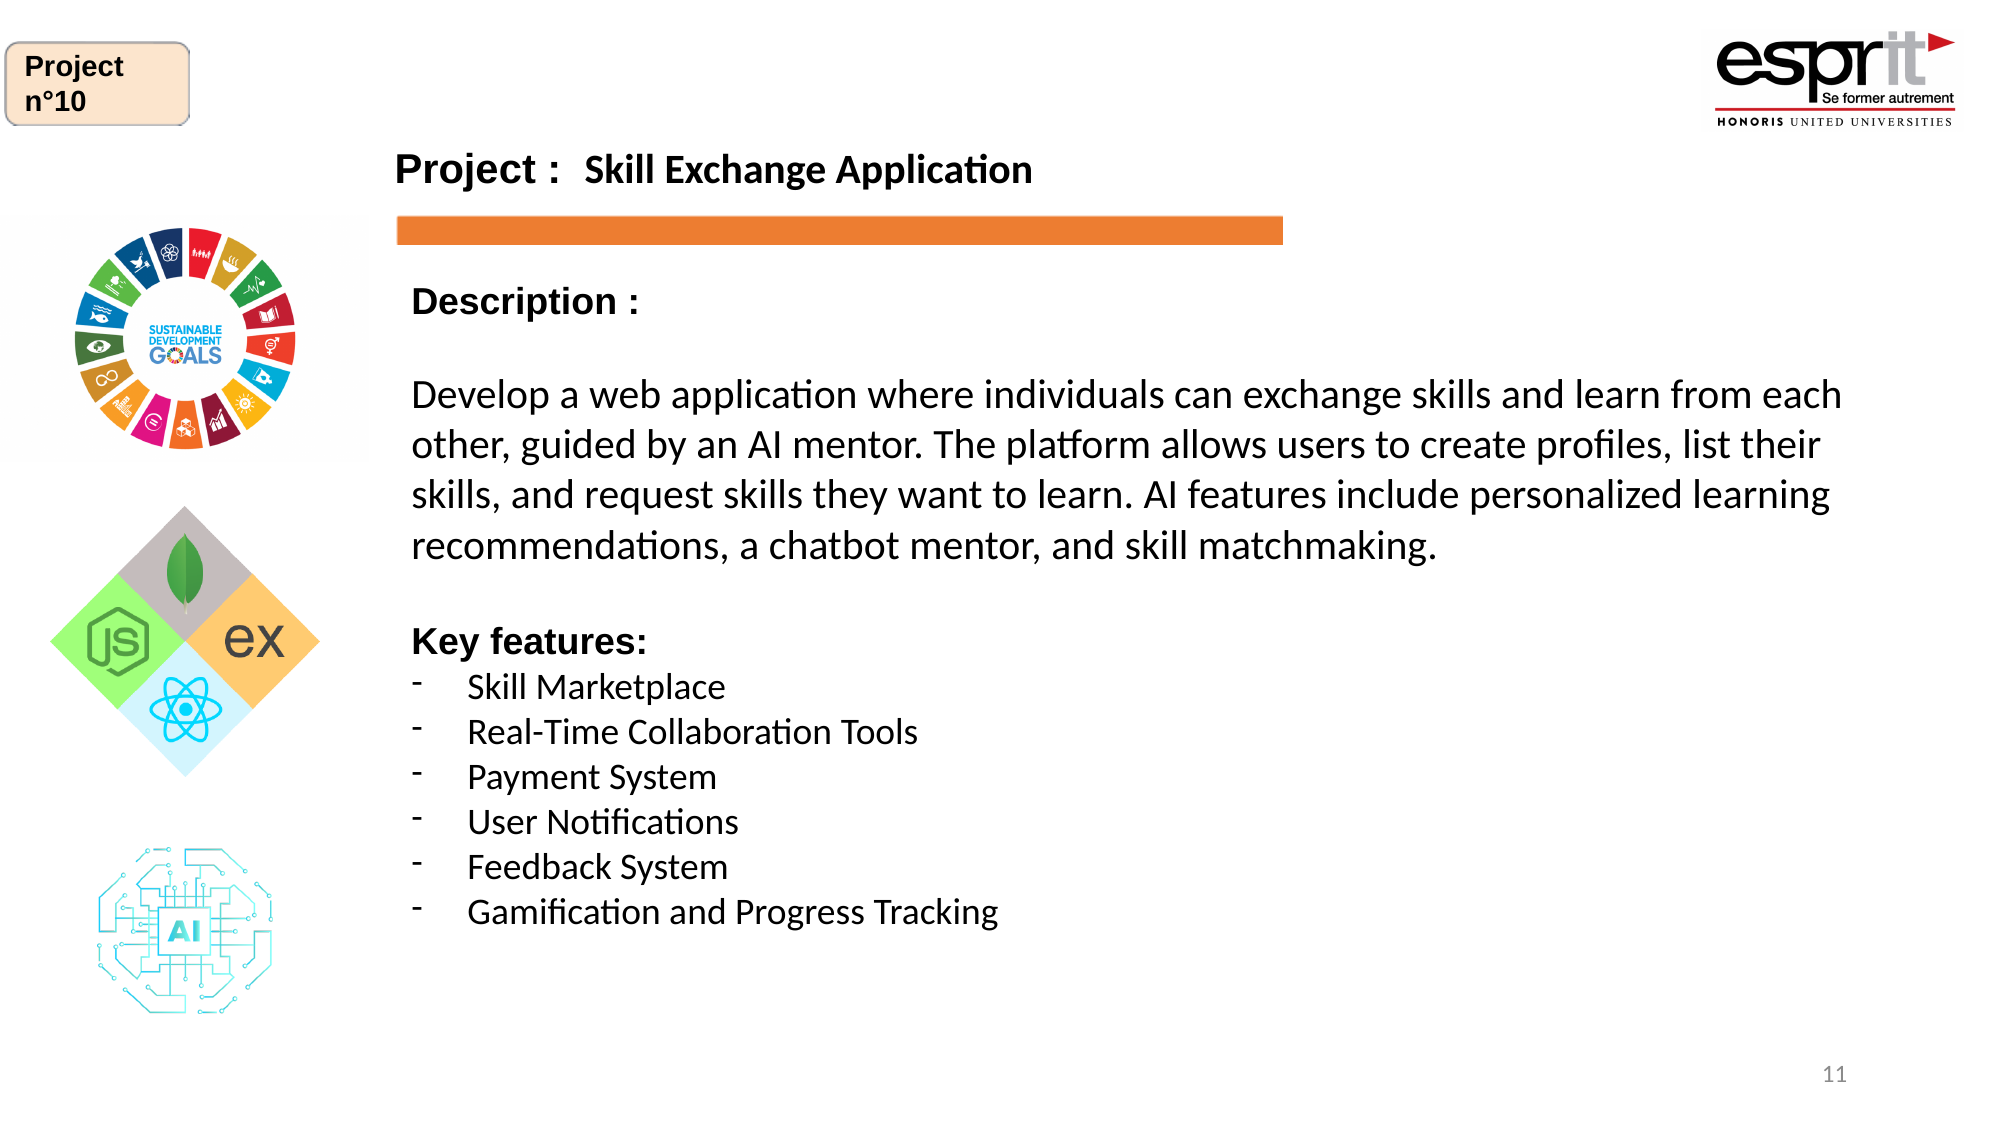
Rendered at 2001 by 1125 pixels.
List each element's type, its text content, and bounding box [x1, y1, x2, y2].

picture [35, 501, 335, 782]
picture [4, 41, 190, 126]
slide_number 11 [1412, 1042, 1863, 1103]
text_box Project : Skill Exchange Application [379, 134, 1650, 200]
text_box Description : Develop a web application where individuals can exchange skills and learn from each other, guided by an AI mentor. The platform allows users to create profiles, list their skills, and request skills they want to learn. AI features include personalized learning recommendations, a chatbot mentor, and skill matchmaking. Key features: Skill Marketplace Real-Time Collaboration Tools Payment System User Notifications Feedback System Gamification and Progress Tracking [396, 269, 1923, 940]
picture [396, 215, 1283, 245]
picture [0, 215, 369, 462]
picture [1701, 29, 1964, 132]
picture [97, 847, 273, 1014]
